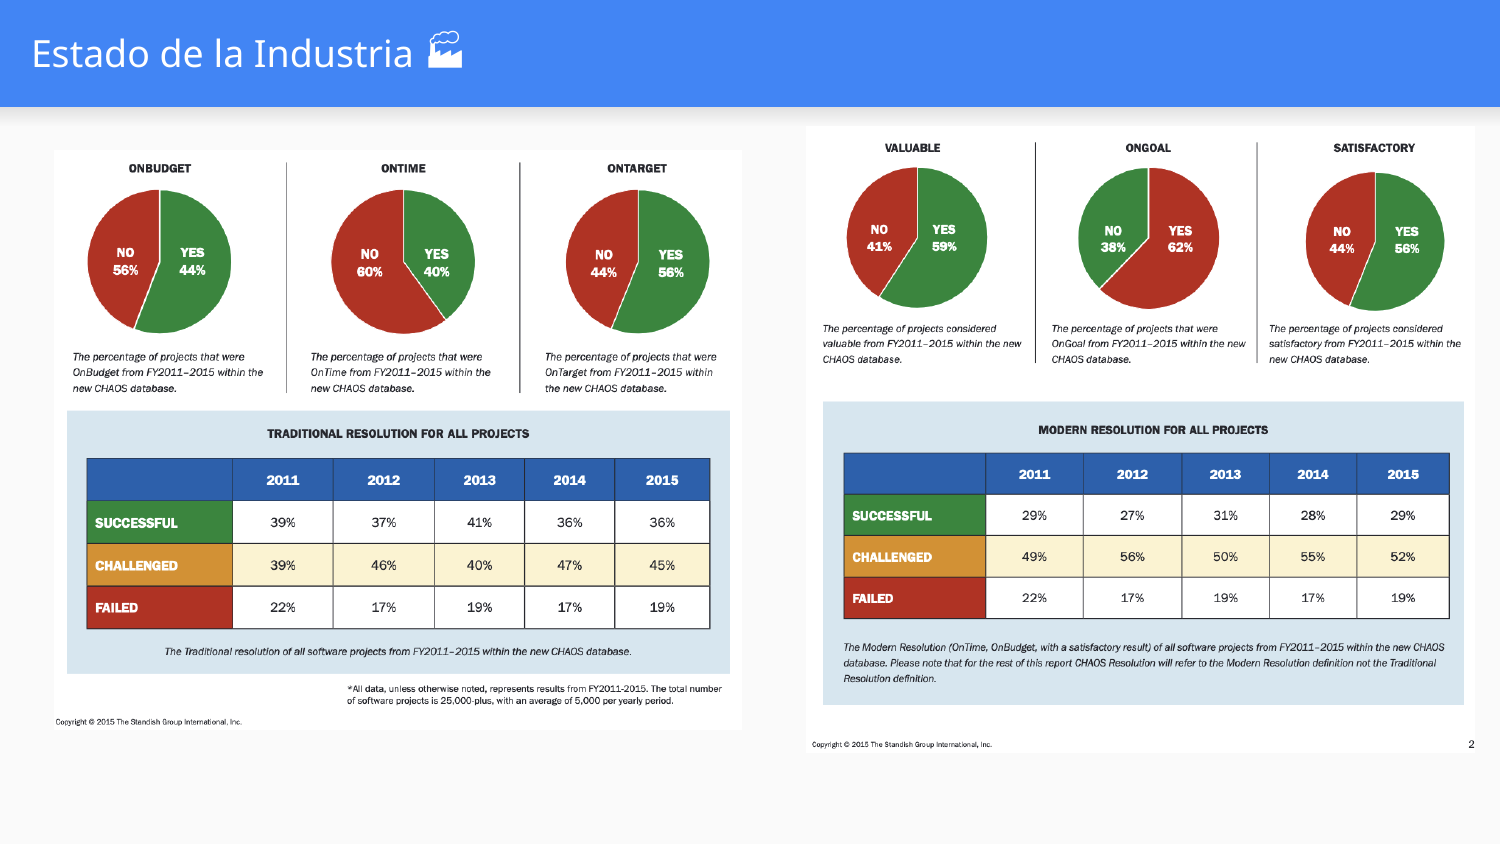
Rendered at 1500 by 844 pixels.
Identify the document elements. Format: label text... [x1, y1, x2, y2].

picture [54, 149, 742, 730]
picture [806, 126, 1476, 754]
title Estado de la Industria 🏭 [16, 2, 1464, 102]
